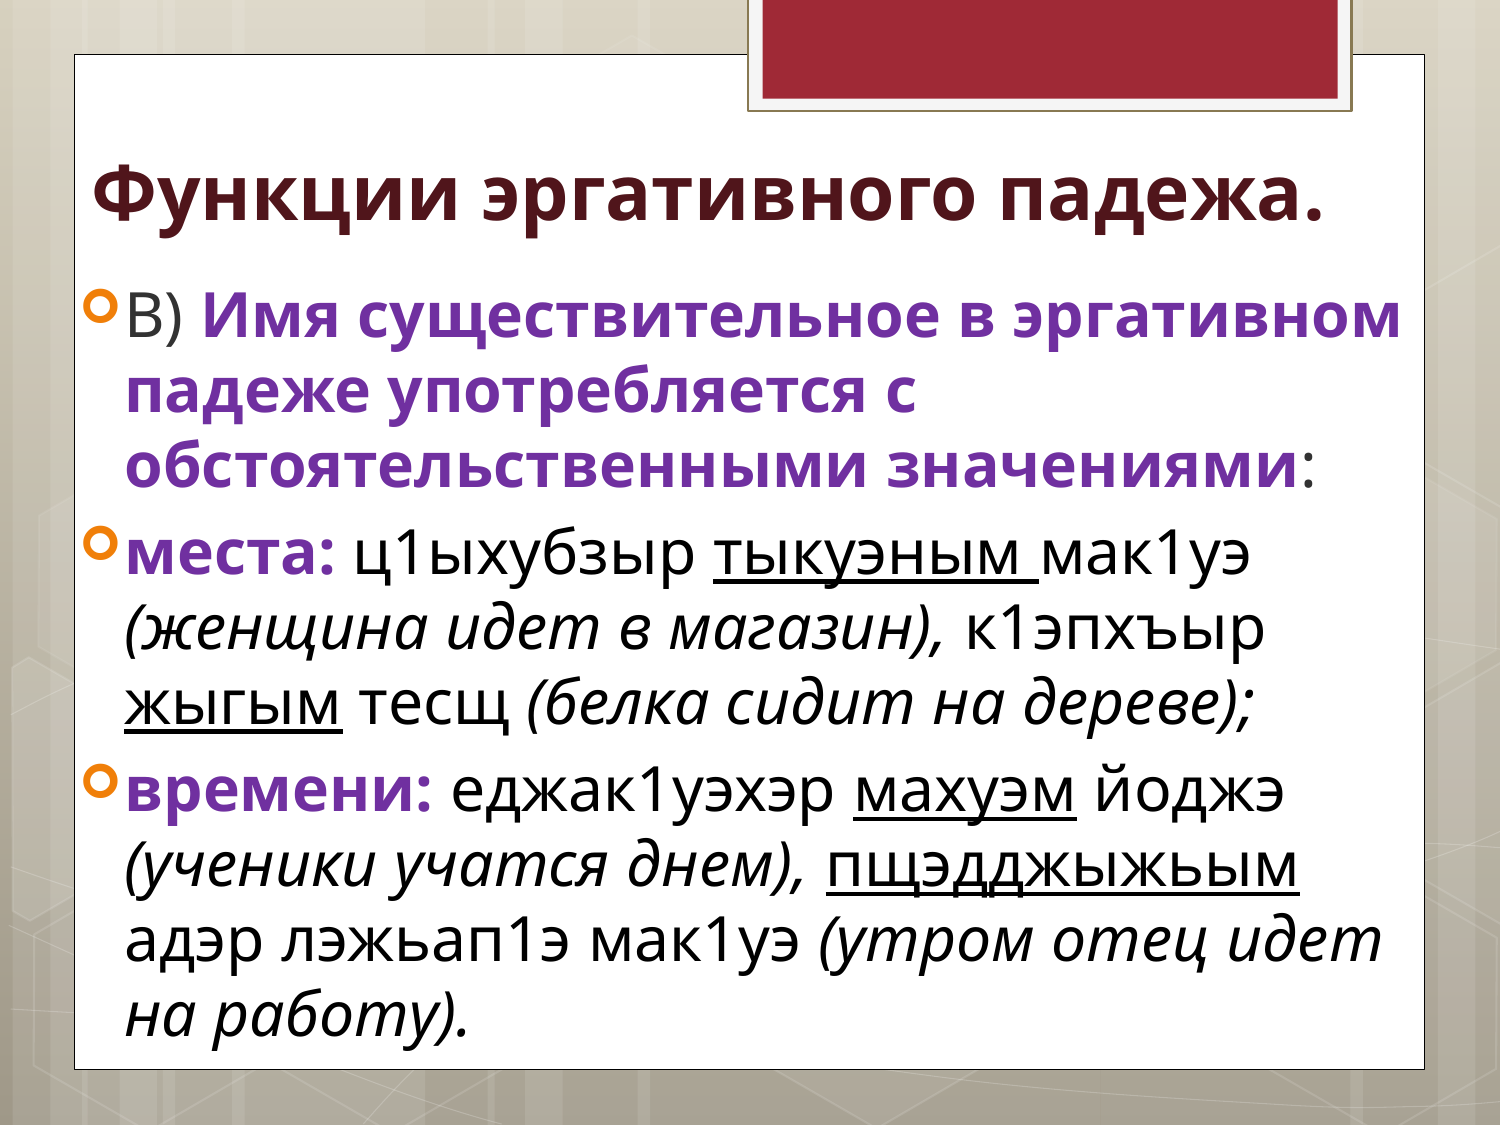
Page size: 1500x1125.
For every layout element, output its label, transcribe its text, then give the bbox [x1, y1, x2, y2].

list В) Имя существительное в эргативном падеже употребляется с обстоятельственными значениями: места: ц1ыхубзыр тыкуэным мак1уэ (женщина идет в магазин), к1эпхъыр жыгым тесщ (белка сидит на дереве); времени: еджак1уэхэр махуэм йоджэ (ученики учатся днем), пщэдджыжьым адэр лэжьап1э мак1уэ (утром отец идет на работу). [53, 267, 1424, 1071]
title Функции эргативного падежа. [76, 113, 1412, 244]
